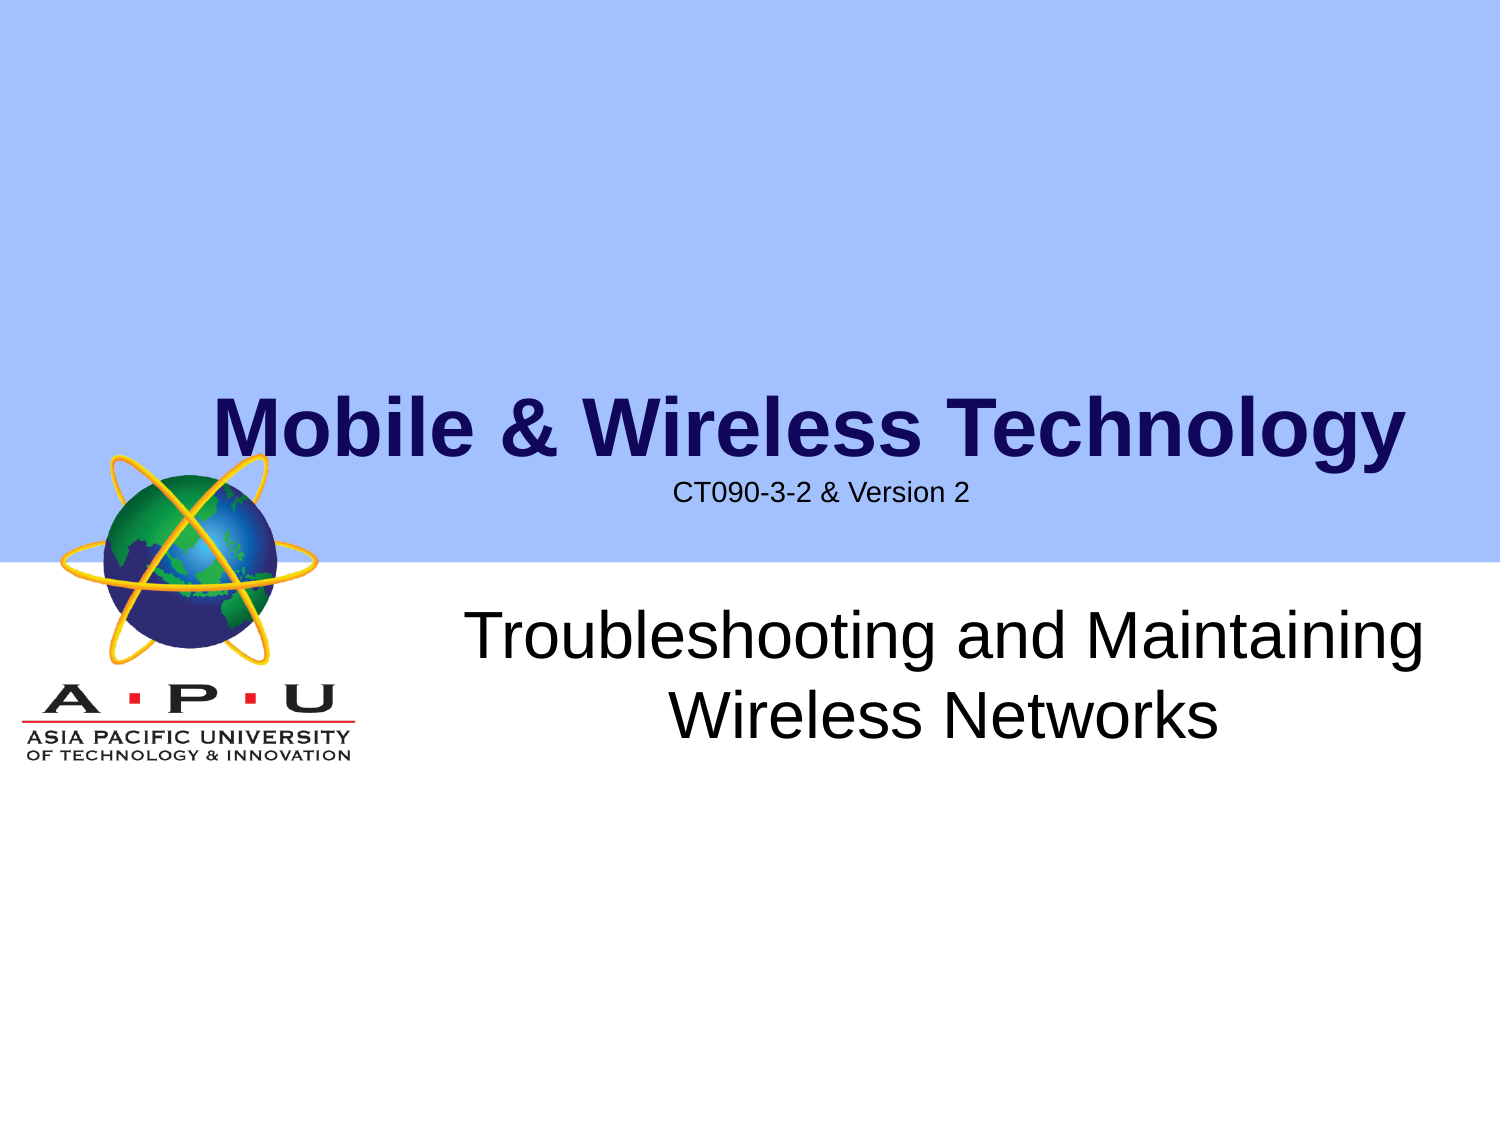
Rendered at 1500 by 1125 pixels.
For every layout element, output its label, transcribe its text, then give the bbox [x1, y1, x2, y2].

picture [0, 412, 397, 805]
subtitle Troubleshooting and Maintaining Wireless Networks [389, 584, 1500, 872]
title Mobile & Wireless Technology CT090-3-2 & Version 2 [143, 339, 1500, 543]
